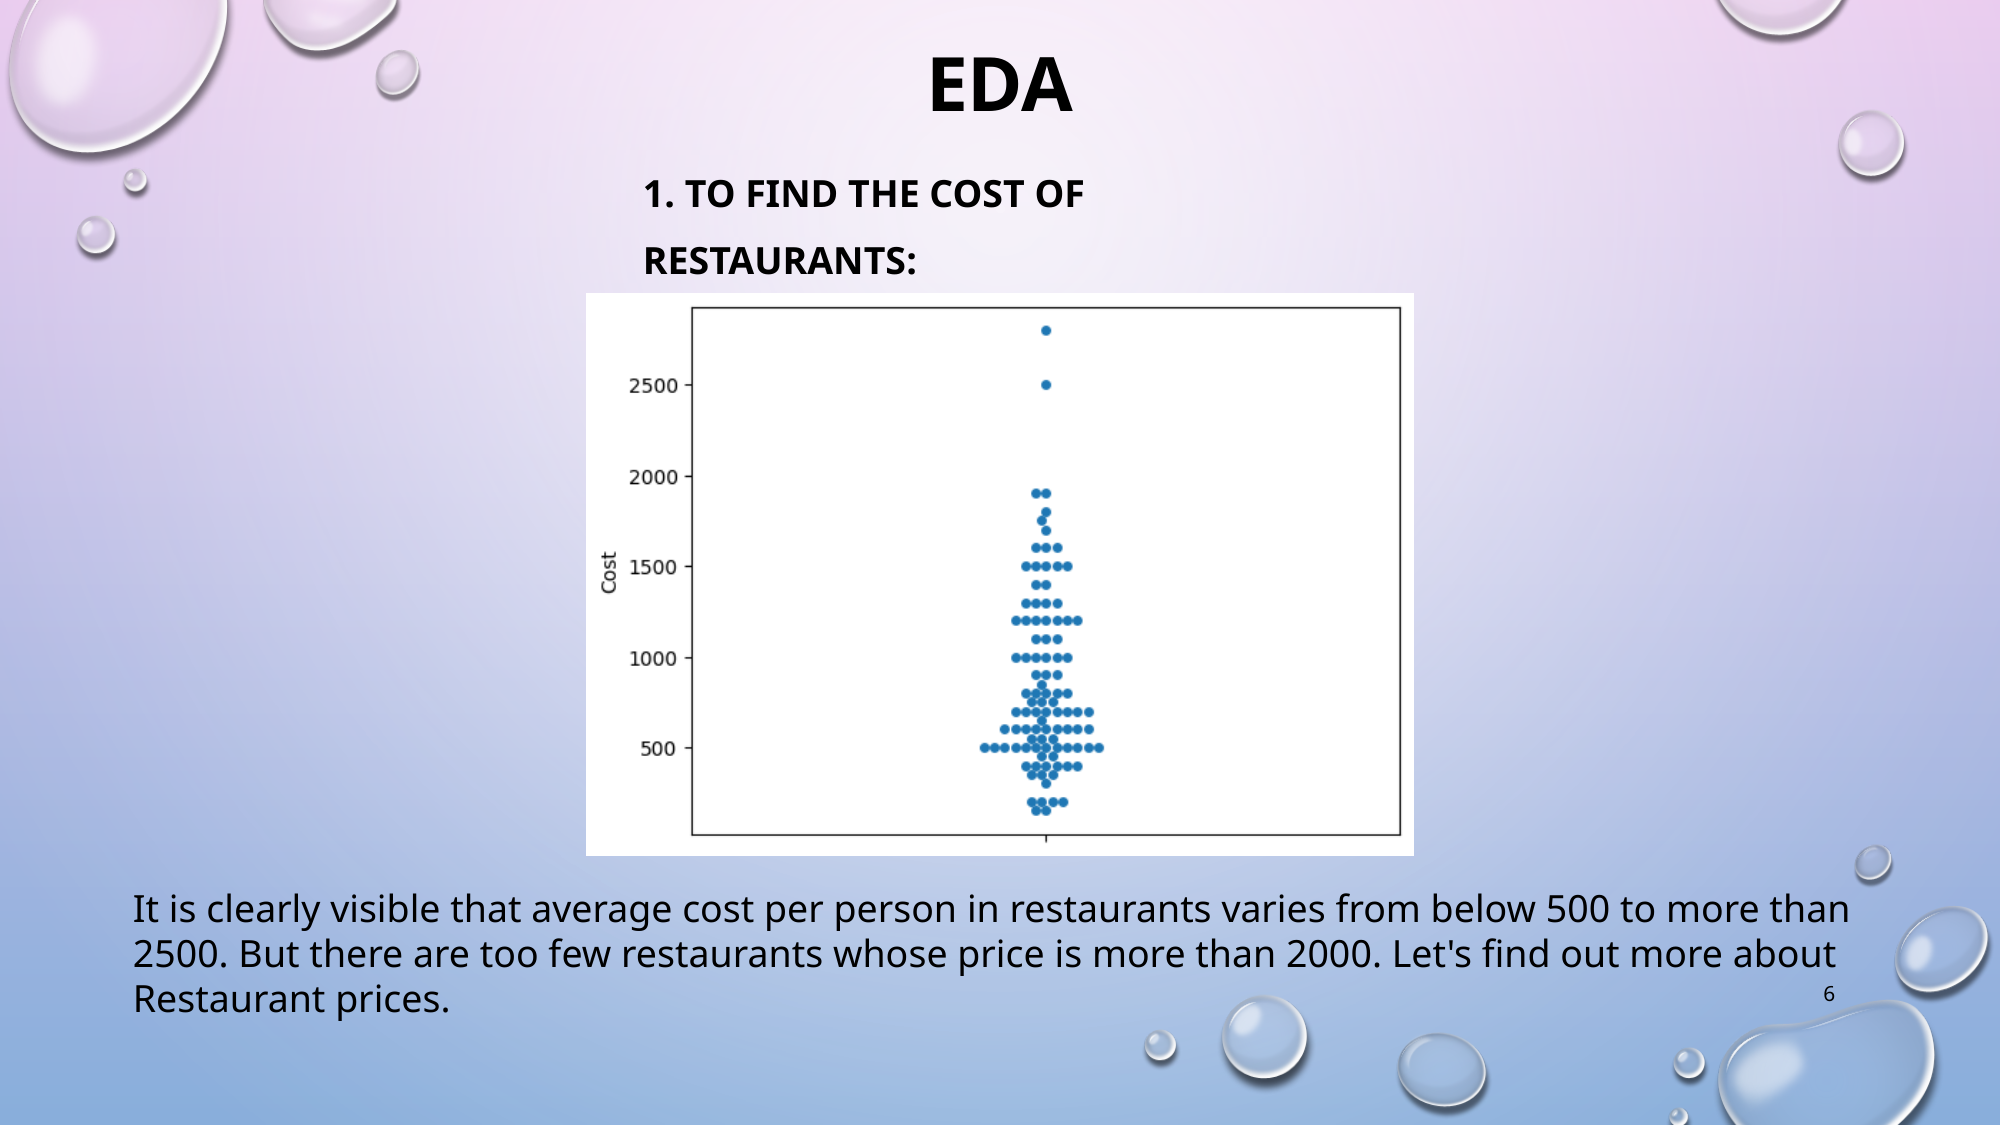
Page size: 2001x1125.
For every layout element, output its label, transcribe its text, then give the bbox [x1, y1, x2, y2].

picture [0, 0, 2000, 1125]
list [586, 293, 1414, 856]
text_box 1. To find the cost of restaurants: [627, 167, 1372, 262]
text_box It is clearly visible that average cost per person in restaurants varies from below 500 to more than 2500. But there are too few restaurants whose price is more than 2000. Let's find out more about Restaurant prices. [118, 877, 1882, 1027]
title EDA [149, 5, 1851, 168]
